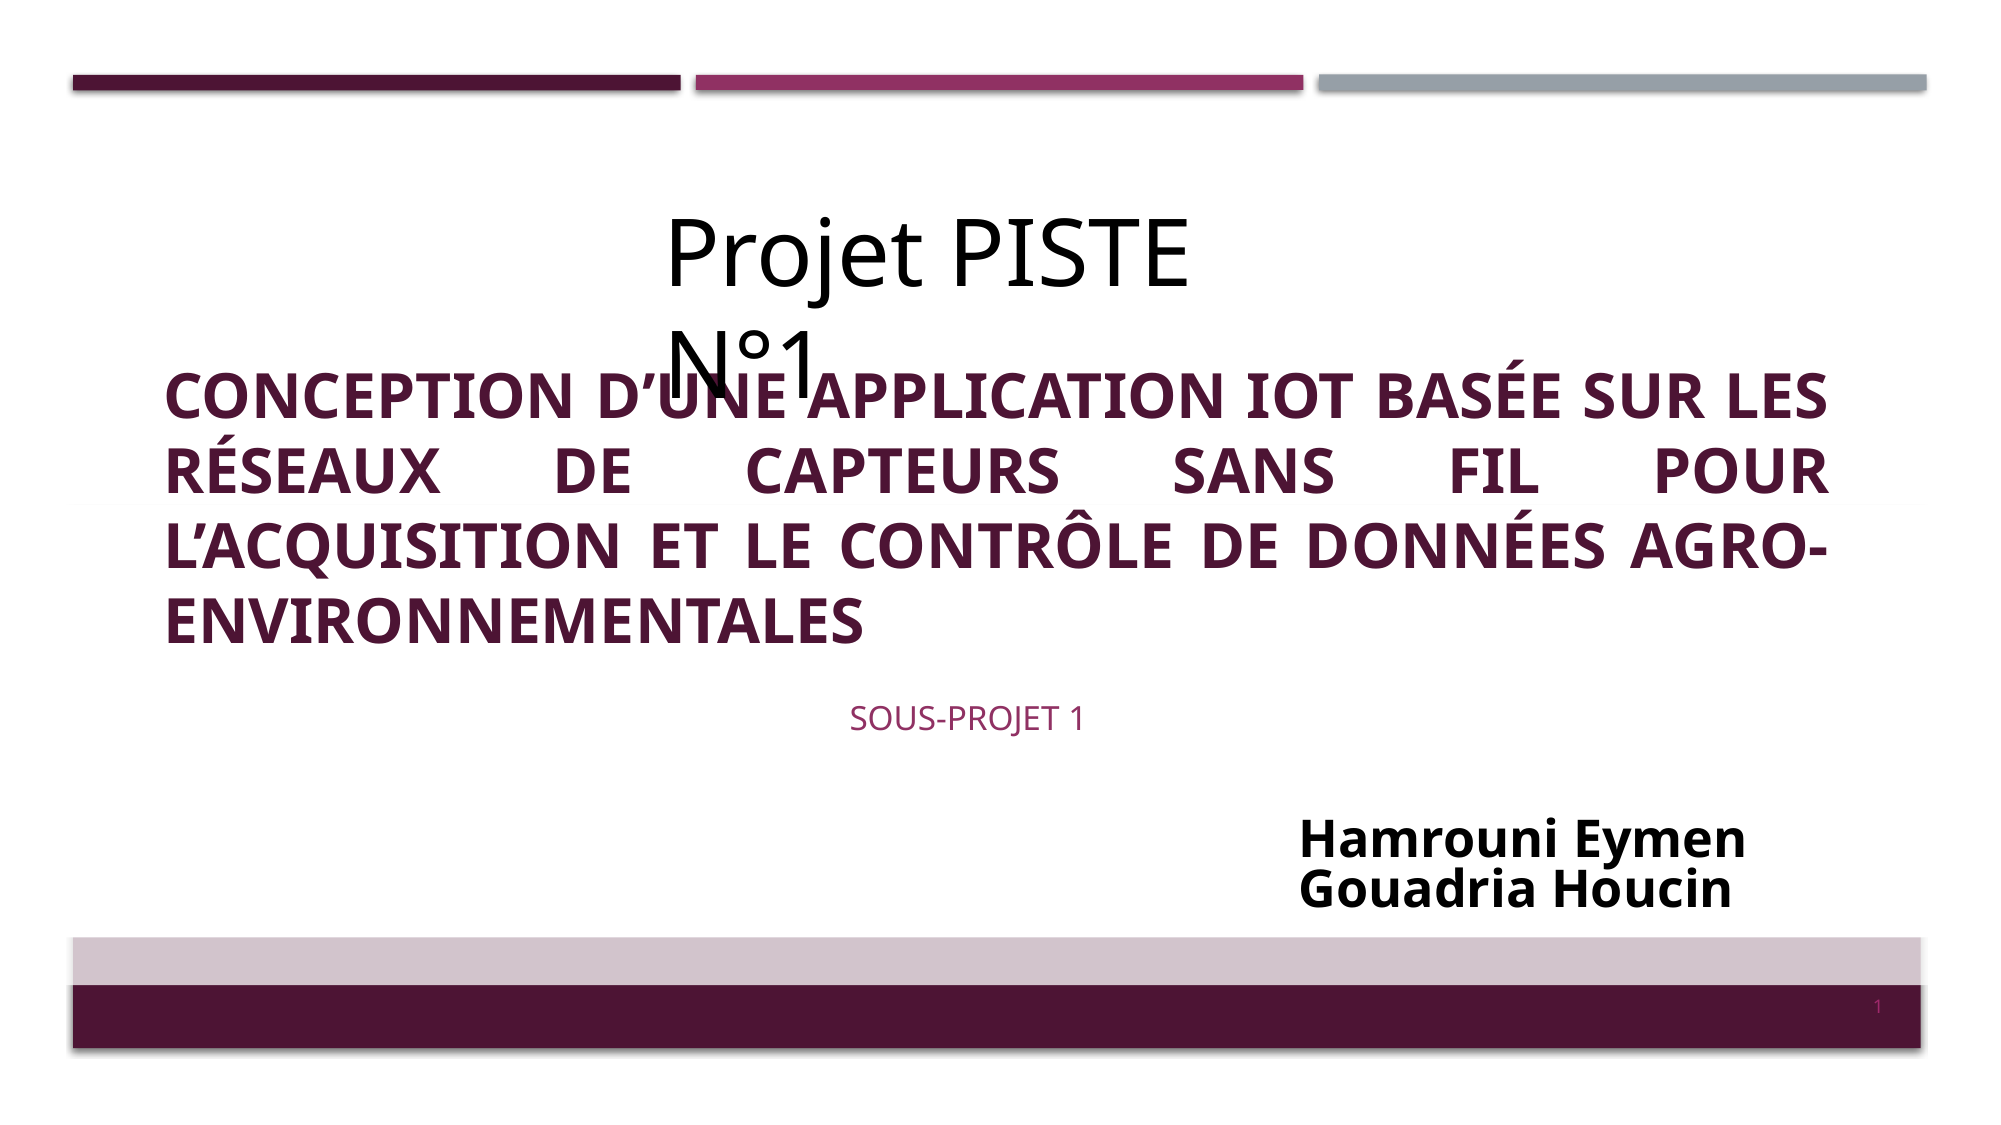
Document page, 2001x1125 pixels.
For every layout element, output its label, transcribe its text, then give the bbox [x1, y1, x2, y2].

text_box Hamrouni Eymen Gouadria Houcin [1283, 810, 1981, 926]
title Conception d’une application IoT basée sur les réseaux de capteurs sans fil pour l’acquisition et le contrôle de données agro-environnementales [148, 457, 1846, 690]
slide_number 1 [1732, 977, 1899, 1037]
subtitle Sous-Projet 1 [66, 690, 1871, 787]
text_box Projet PISTE N°1 [648, 184, 1346, 425]
